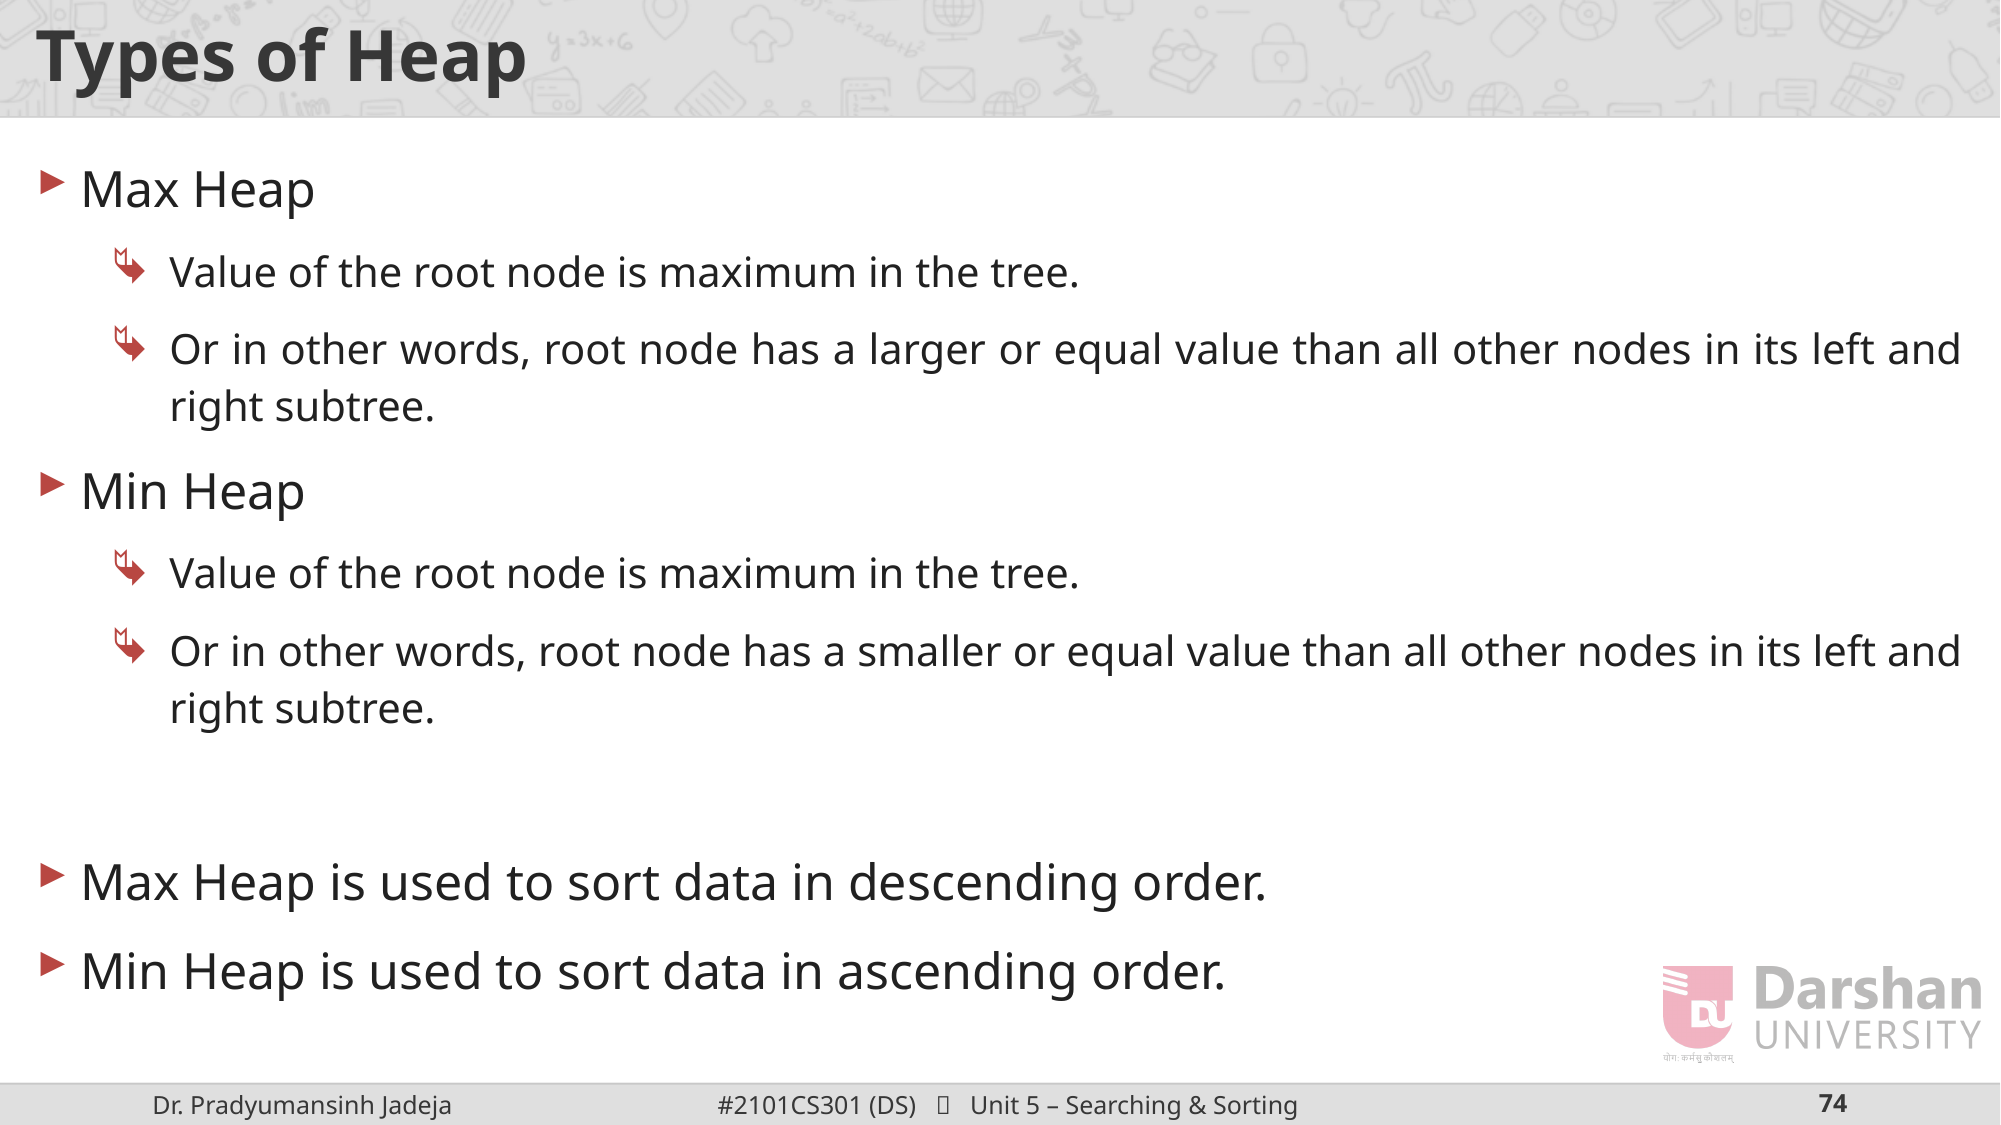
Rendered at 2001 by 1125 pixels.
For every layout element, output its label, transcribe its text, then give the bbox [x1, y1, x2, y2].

list Max Heap Value of the root node is maximum in the tree. Or in other words, root node has a larger or equal value than all other nodes in its left and right subtree. Min Heap Value of the root node is maximum in the tree. Or in other words, root node has a smaller or equal value than all other nodes in its left and right subtree. Max Heap is used to sort data in descending order. Min Heap is used to sort data in ascending order. [21, 141, 1979, 1059]
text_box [1663, 966, 1981, 1063]
title Types of Heap [0, 0, 2000, 117]
